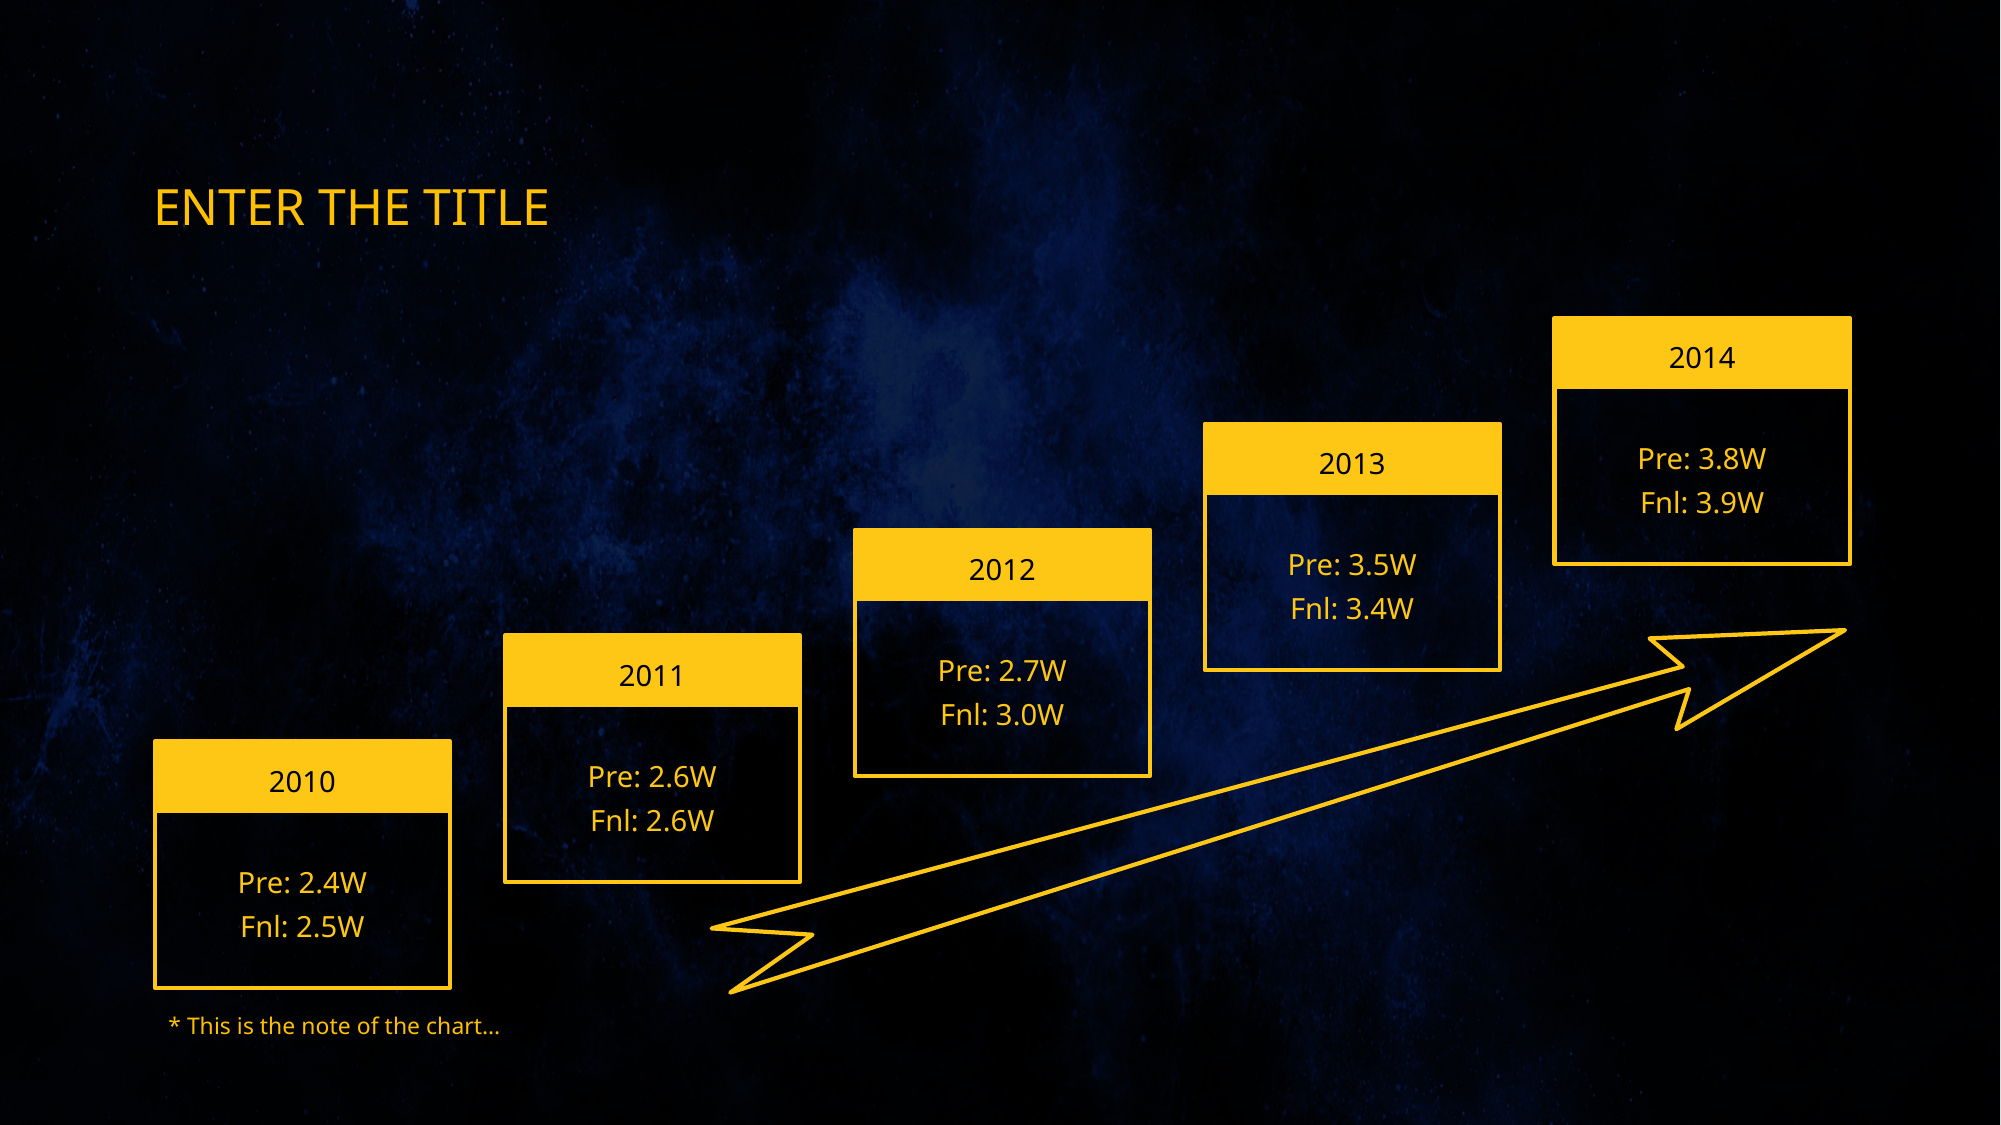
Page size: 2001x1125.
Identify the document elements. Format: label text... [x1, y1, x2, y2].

picture [0, 0, 2001, 1125]
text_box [1554, 317, 1851, 565]
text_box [1204, 423, 1501, 671]
text_box ENTER THE TITLE [138, 167, 566, 243]
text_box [854, 529, 1151, 777]
text_box [709, 627, 1848, 995]
text_box * This is the note of the chart… [153, 1003, 516, 1047]
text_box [154, 741, 451, 988]
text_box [504, 635, 801, 883]
